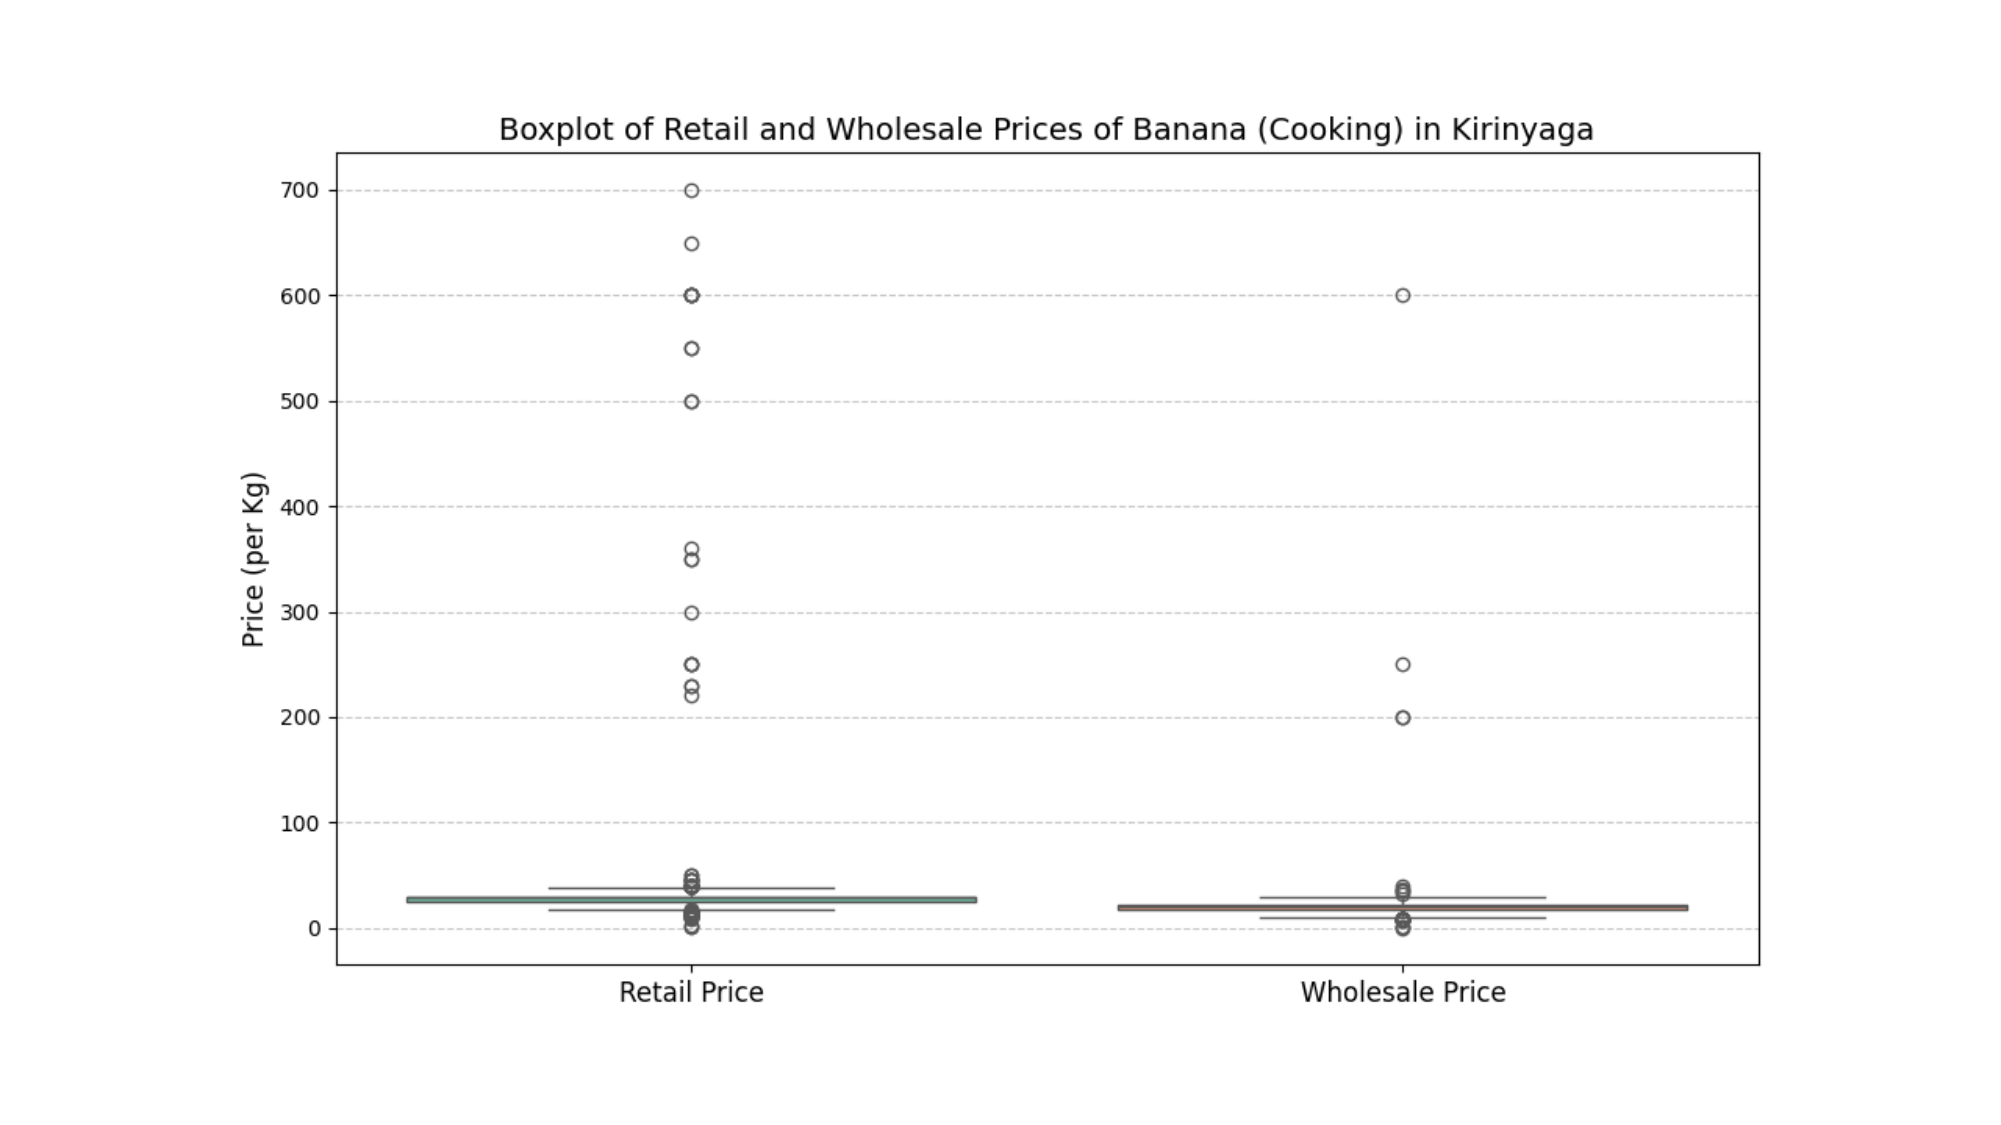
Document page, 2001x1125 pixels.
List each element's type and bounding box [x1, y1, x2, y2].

picture [227, 101, 1773, 1024]
